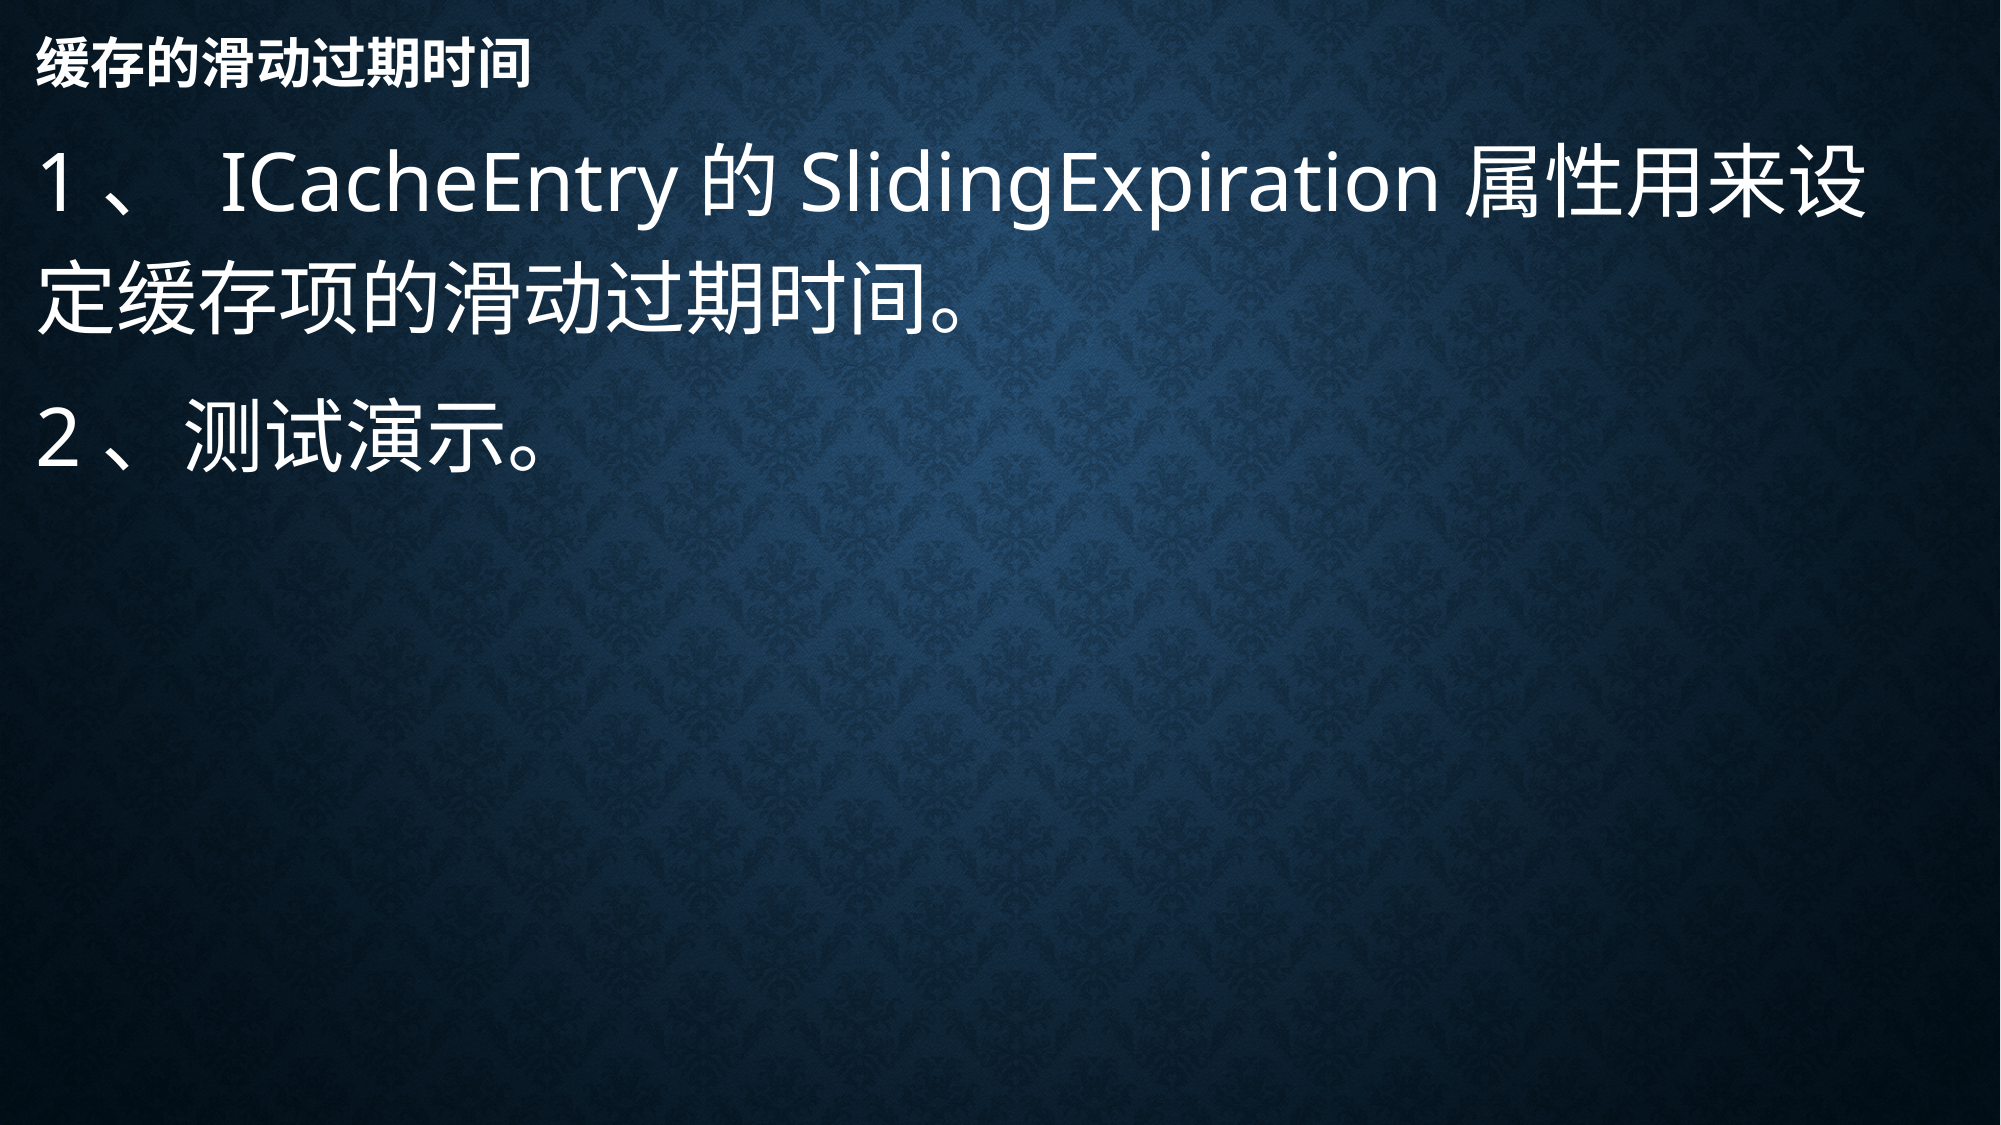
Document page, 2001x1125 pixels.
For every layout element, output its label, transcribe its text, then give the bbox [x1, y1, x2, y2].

list 1、 ICacheEntry的SlidingExpiration属性用来设定缓存项的滑动过期时间。 2、测试演示。 [20, 103, 1940, 1085]
title 缓存的滑动过期时间 [20, 28, 1711, 103]
